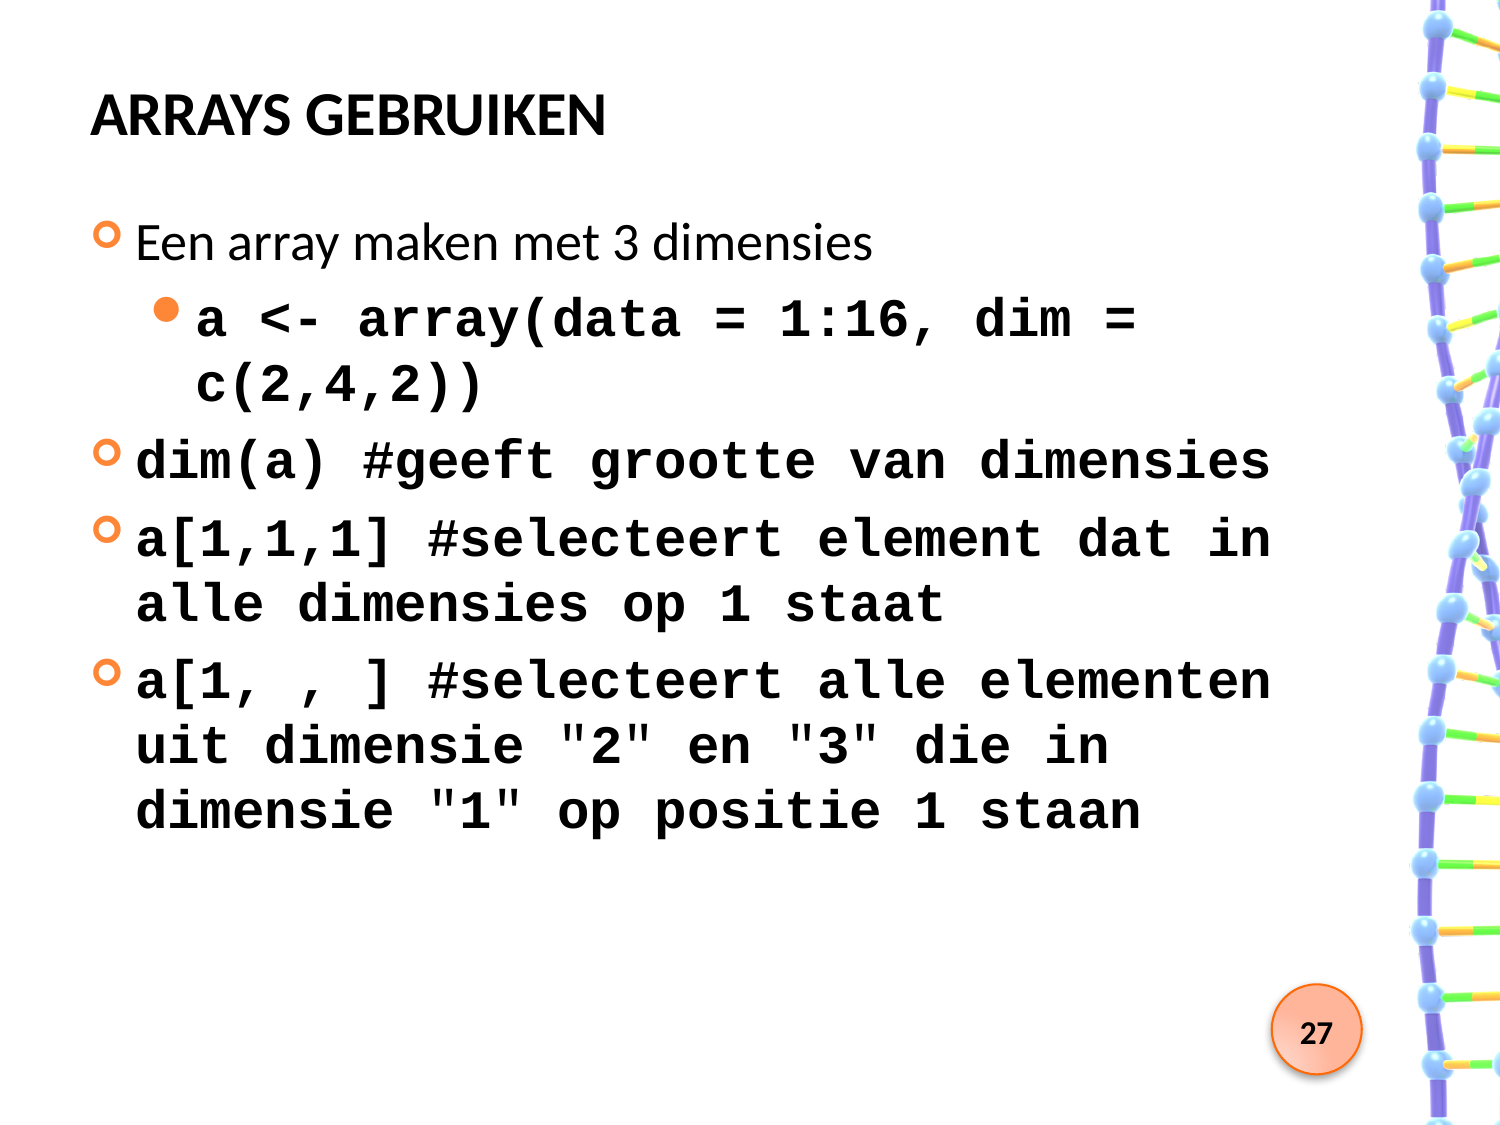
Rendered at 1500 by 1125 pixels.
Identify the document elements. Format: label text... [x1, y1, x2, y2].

slide_number 27 [1269, 984, 1364, 1079]
list Een array maken met 3 dimensies a <- array(data = 1:16, dim = c(2,4,2)) dim(a) #geeft grootte van dimensies a[1,1,1] #selecteert element dat in alle dimensies op 1 staat a[1, , ] #selecteert alle elementen uit dimensie "2" en "3" die in dimensie "1" op positie 1 staan [75, 199, 1365, 965]
title Arrays gebruiken [75, 56, 1365, 164]
picture [1293, 0, 1500, 1125]
